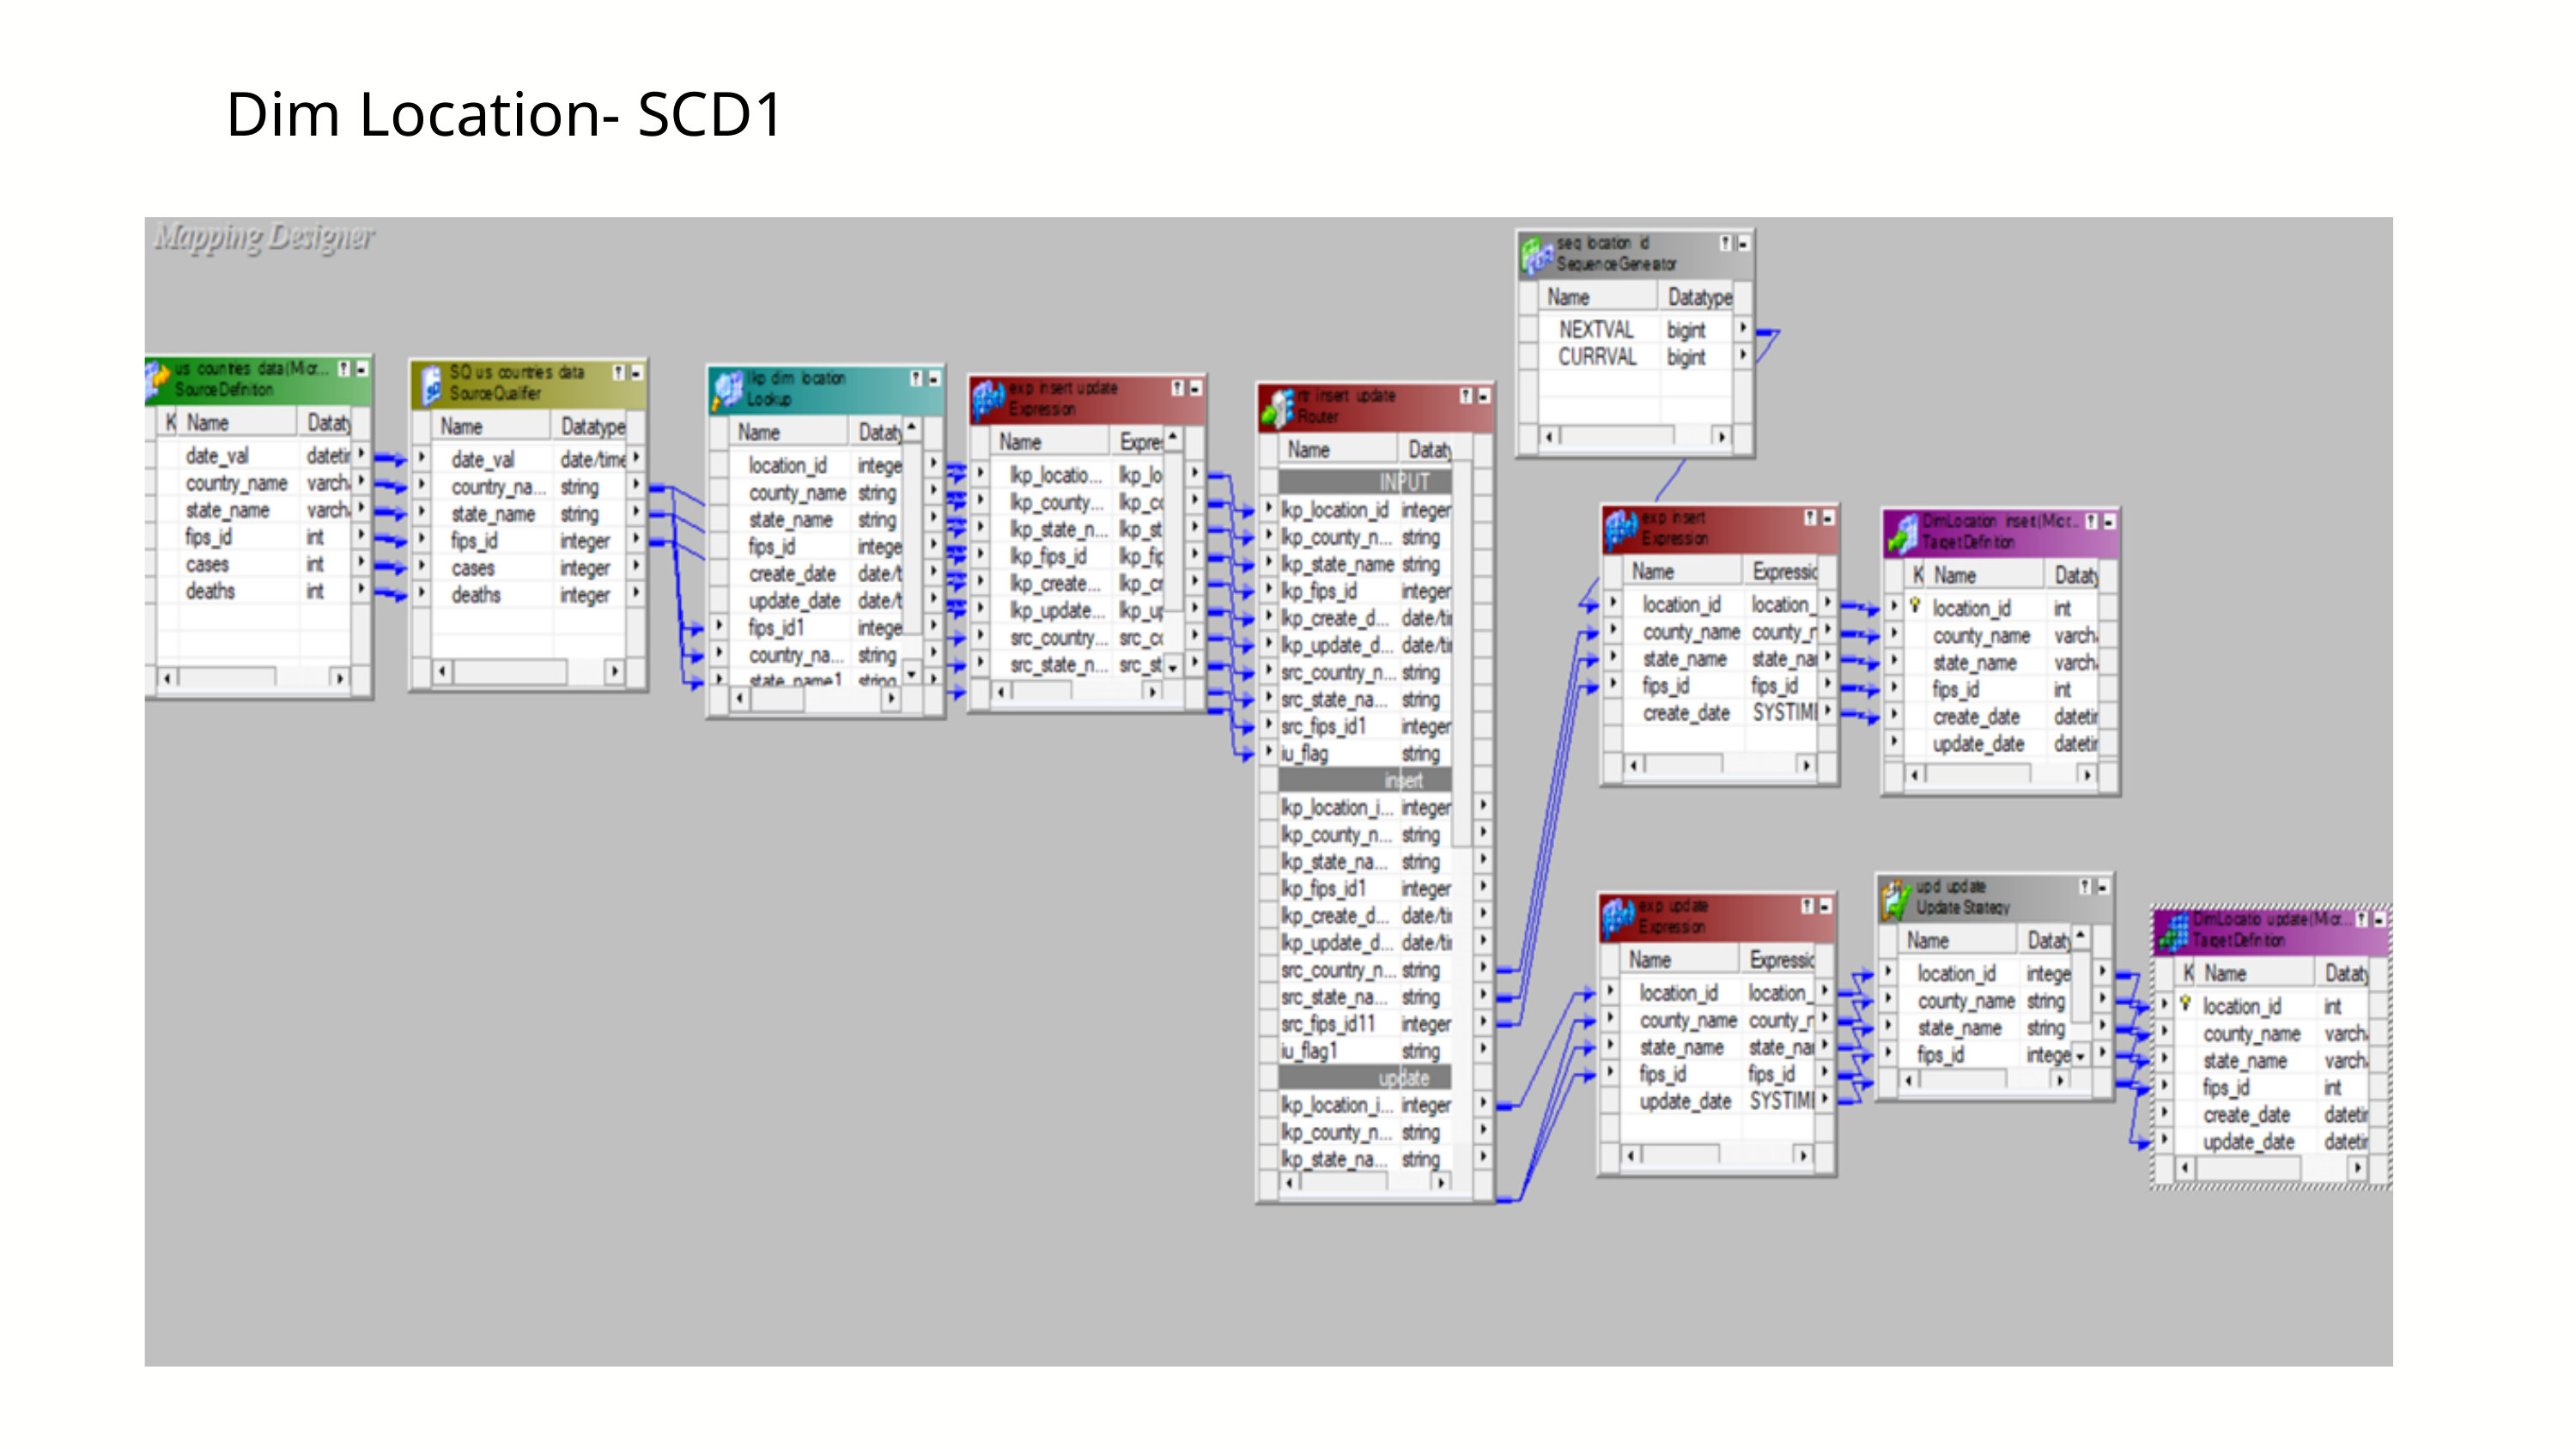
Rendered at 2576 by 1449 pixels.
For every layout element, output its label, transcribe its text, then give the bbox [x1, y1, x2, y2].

text_box Dim Location- SCD1 [144, 63, 870, 149]
text_box [144, 217, 2394, 1367]
